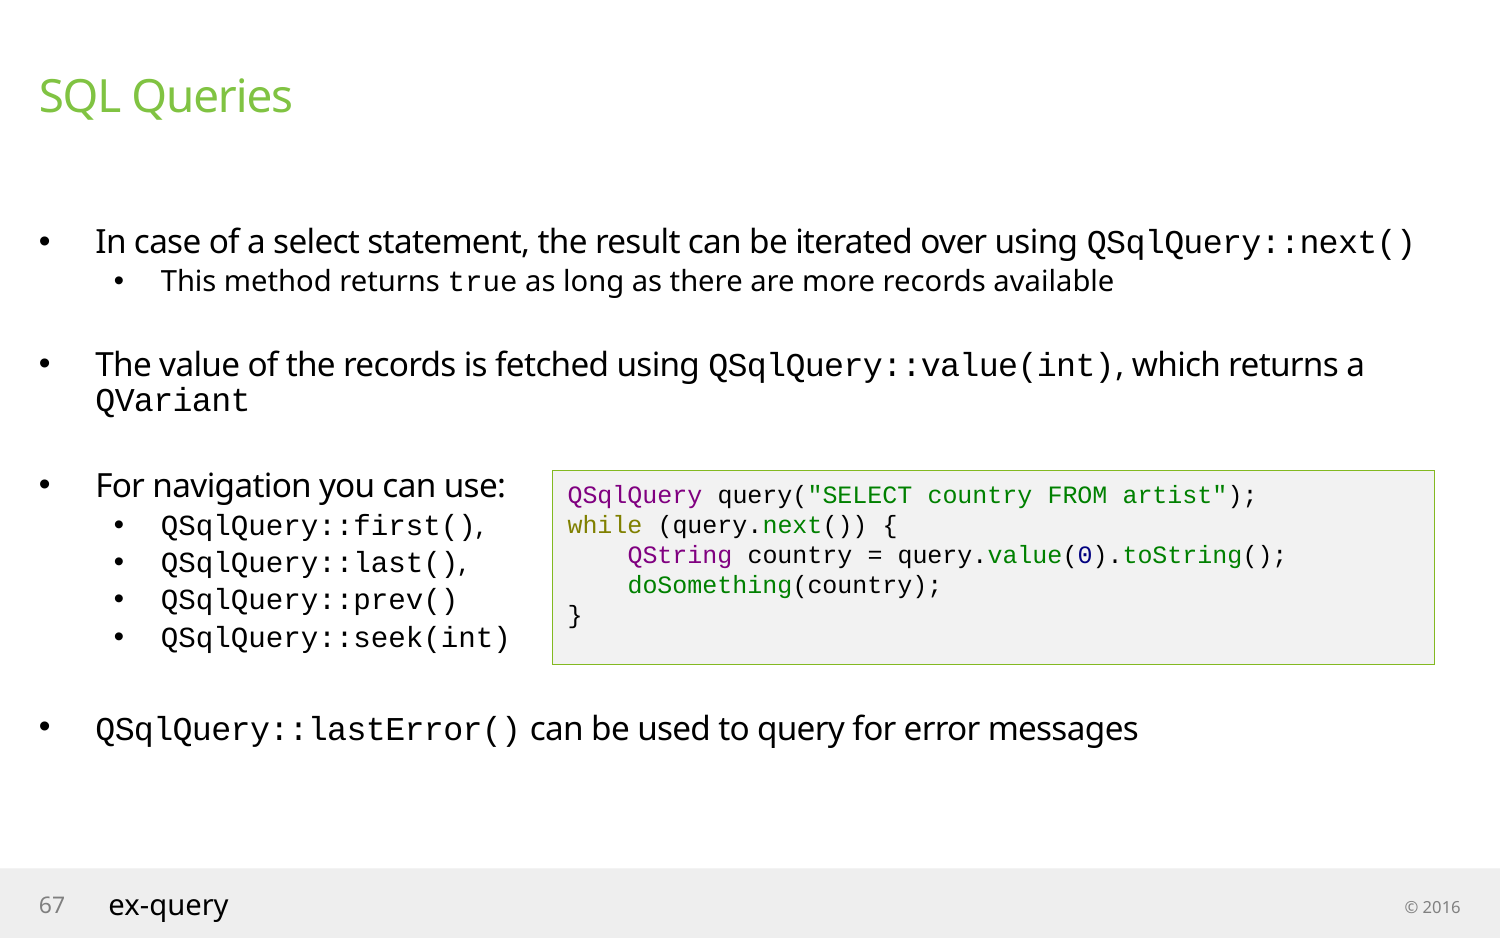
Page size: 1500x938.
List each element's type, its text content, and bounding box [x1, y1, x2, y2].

text_box ex-query [93, 894, 795, 927]
footer © 2016 [1188, 896, 1461, 917]
text_box QSqlQuery query("SELECT country FROM artist"); while (query.next()) { QString country = query.value(0).toString(); doSomething(country); } [552, 470, 1435, 665]
list In case of a select statement, the result can be iterated over using QSqlQuery::next() This method returns true as long as there are more records available The value of the records is fetched using QSqlQuery::value(int), which returns a QVariant For navigation you can use: QSqlQuery::first(), QSqlQuery::last(), QSqlQuery::prev() QSqlQuery::seek(int) QSqlQuery::lastError() can be used to query for error messages [39, 224, 1471, 846]
slide_number 67 [39, 892, 410, 921]
title SQL Queries [39, 66, 1052, 195]
